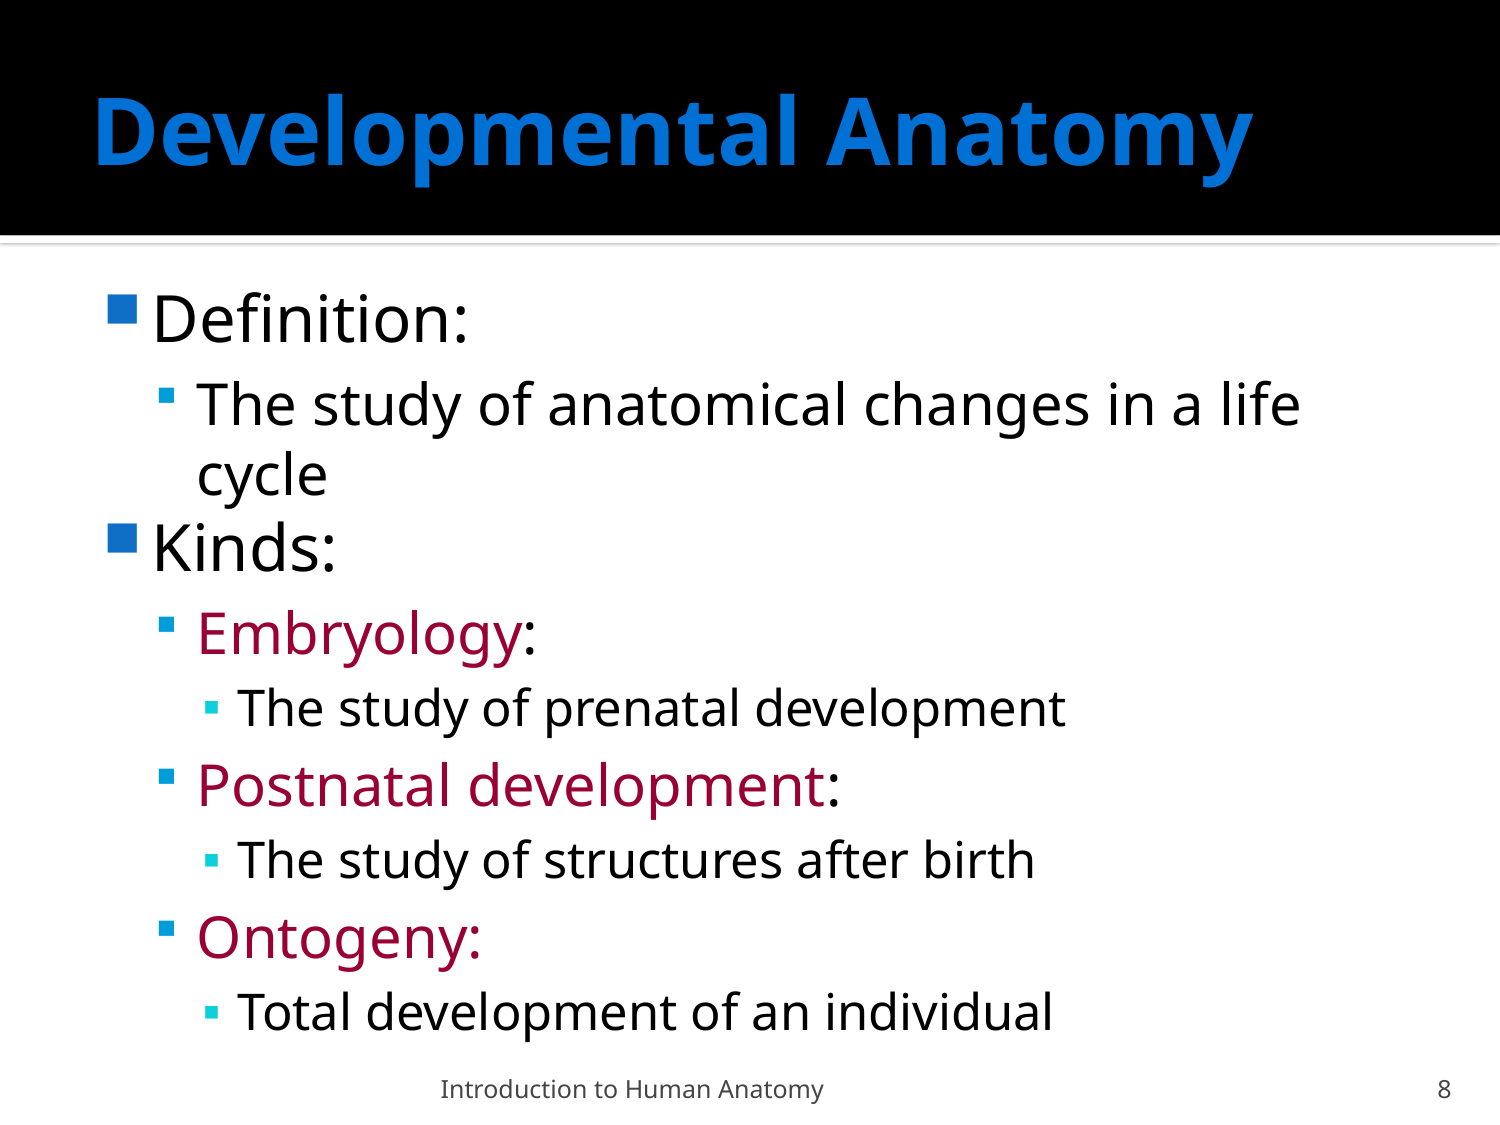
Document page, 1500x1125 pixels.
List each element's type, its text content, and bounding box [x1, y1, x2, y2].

list Definition: The study of anatomical changes in a life cycle Kinds: Embryology: The study of prenatal development Postnatal development: The study of structures after birth Ontogeny: Total development of an individual [75, 262, 1450, 1050]
title Developmental Anatomy [75, 25, 1425, 231]
footer Introduction to Human Anatomy [433, 1062, 1337, 1108]
slide_number 8 [1345, 1062, 1467, 1108]
